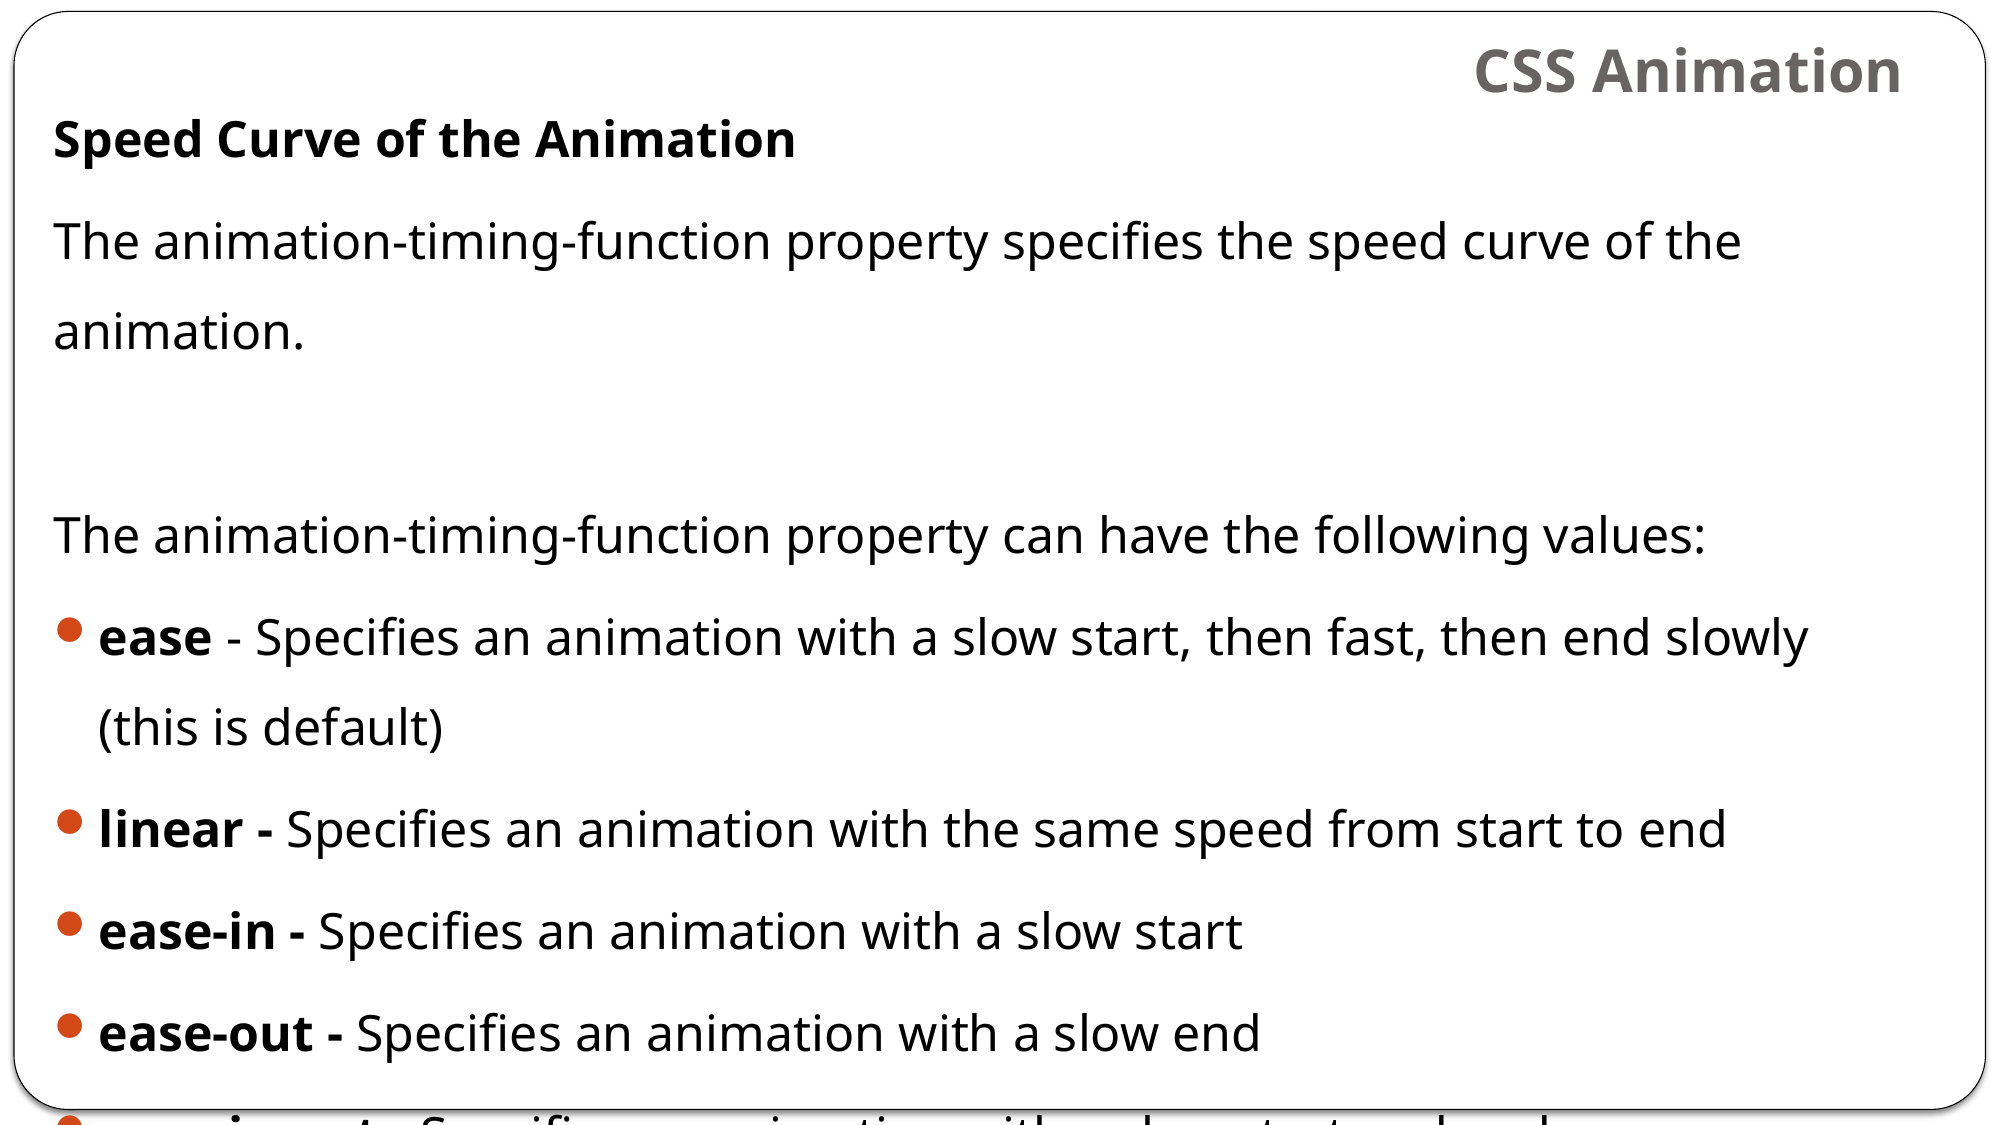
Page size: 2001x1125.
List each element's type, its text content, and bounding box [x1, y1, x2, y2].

list Speed Curve of the Animation The animation-timing-function property specifies the speed curve of the animation. The animation-timing-function property can have the following values: ease - Specifies an animation with a slow start, then fast, then end slowly (this is default) linear - Specifies an animation with the same speed from start to end ease-in - Specifies an animation with a slow start ease-out - Specifies an animation with a slow end ease-in-out - Specifies an animation with a slow start and end cubic-bezier(n,n,n,n) - Lets you define your own values in a cubic-bezier function [39, 69, 1888, 1102]
title CSS Animation [1459, 24, 1967, 120]
